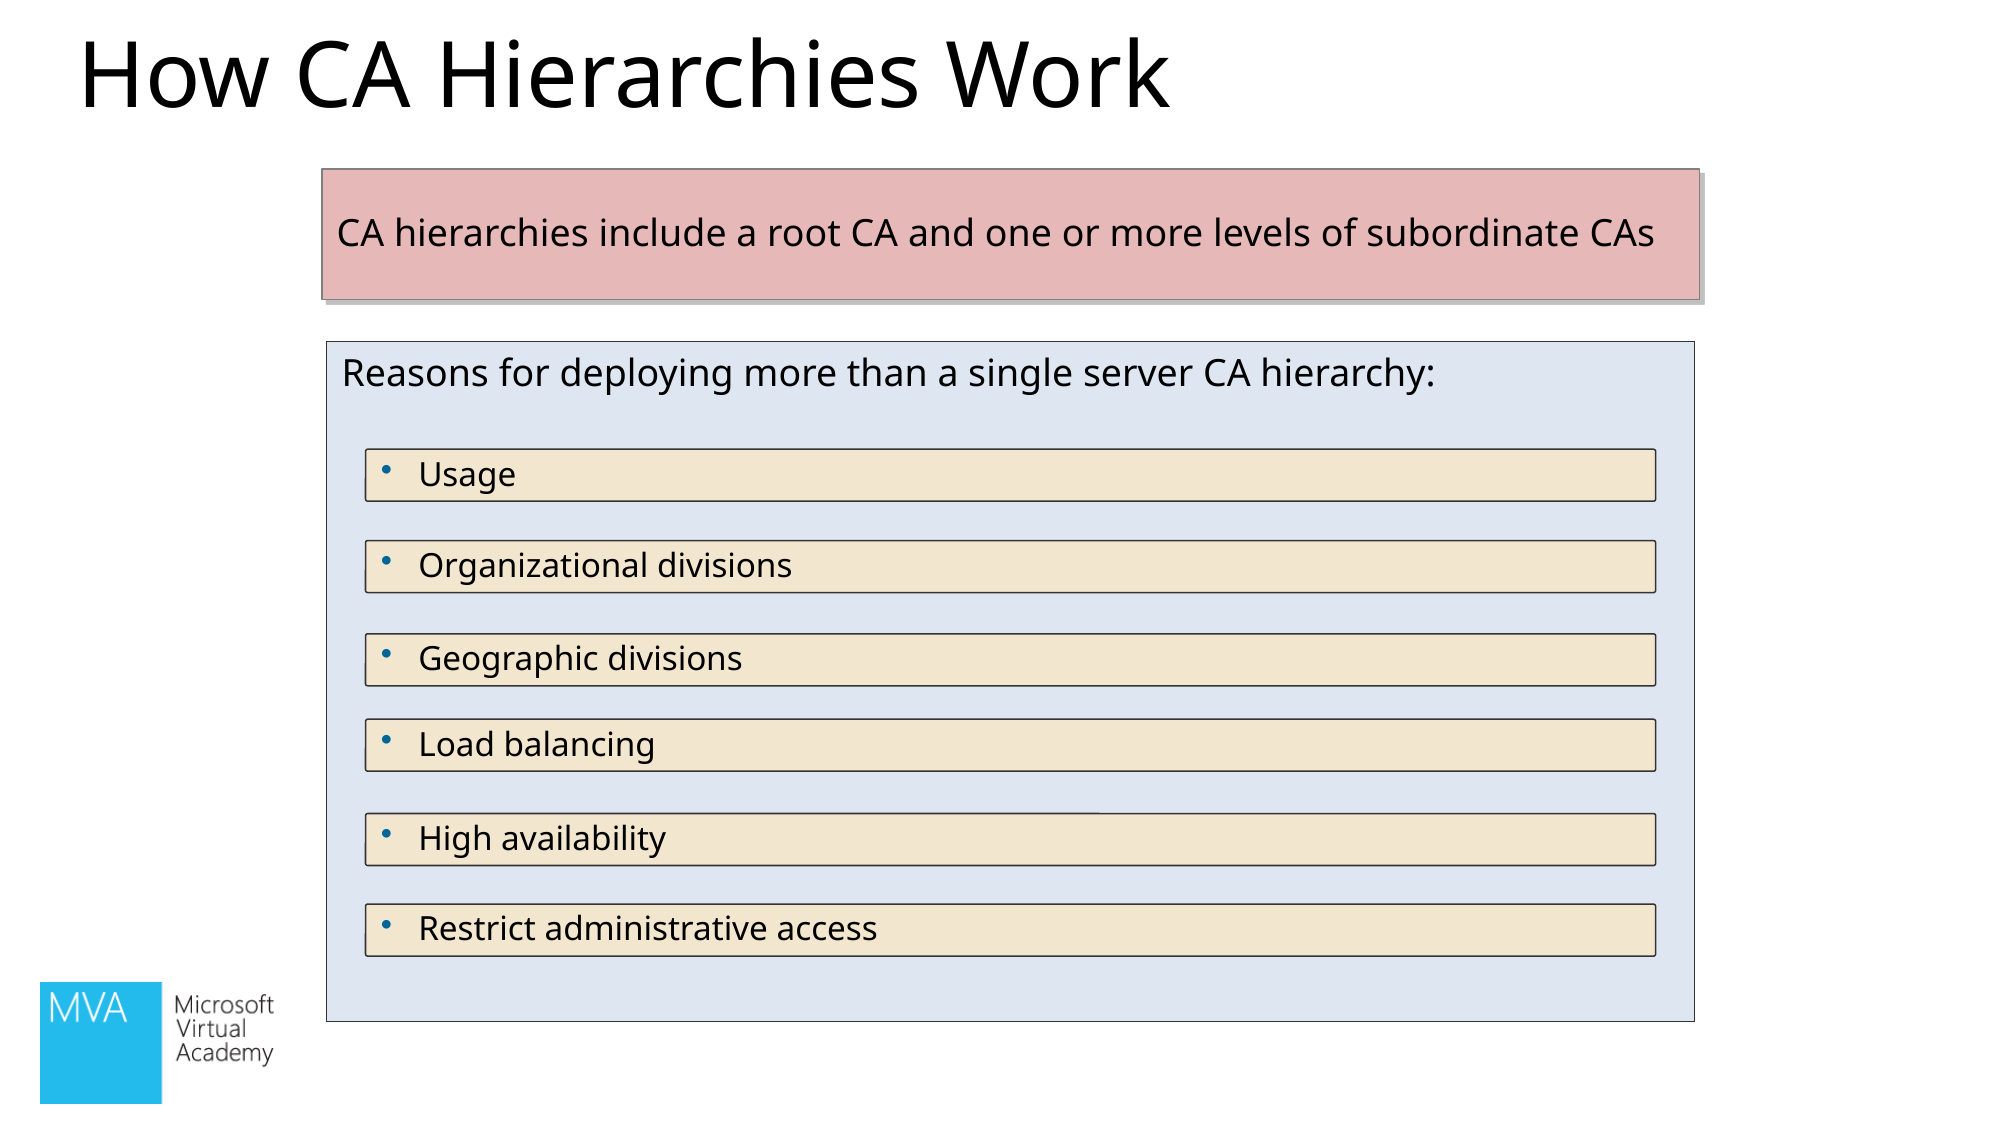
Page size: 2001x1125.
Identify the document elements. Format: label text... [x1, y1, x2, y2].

text_box Load balancing [365, 719, 1656, 772]
text_box Restrict administrative access [365, 904, 1656, 957]
text_box Usage [365, 449, 1656, 502]
list Reasons for deploying more than a single server CA hierarchy: [326, 341, 1695, 1022]
text_box Geographic divisions [365, 633, 1656, 686]
text_box Organizational divisions [365, 540, 1656, 593]
text_box CA hierarchies include a root CA and one or more levels of subordinate CAs [321, 169, 1700, 300]
picture [40, 981, 344, 1104]
text_box High availability [365, 813, 1656, 866]
title How CA Hierarchies Work [62, 29, 1953, 205]
